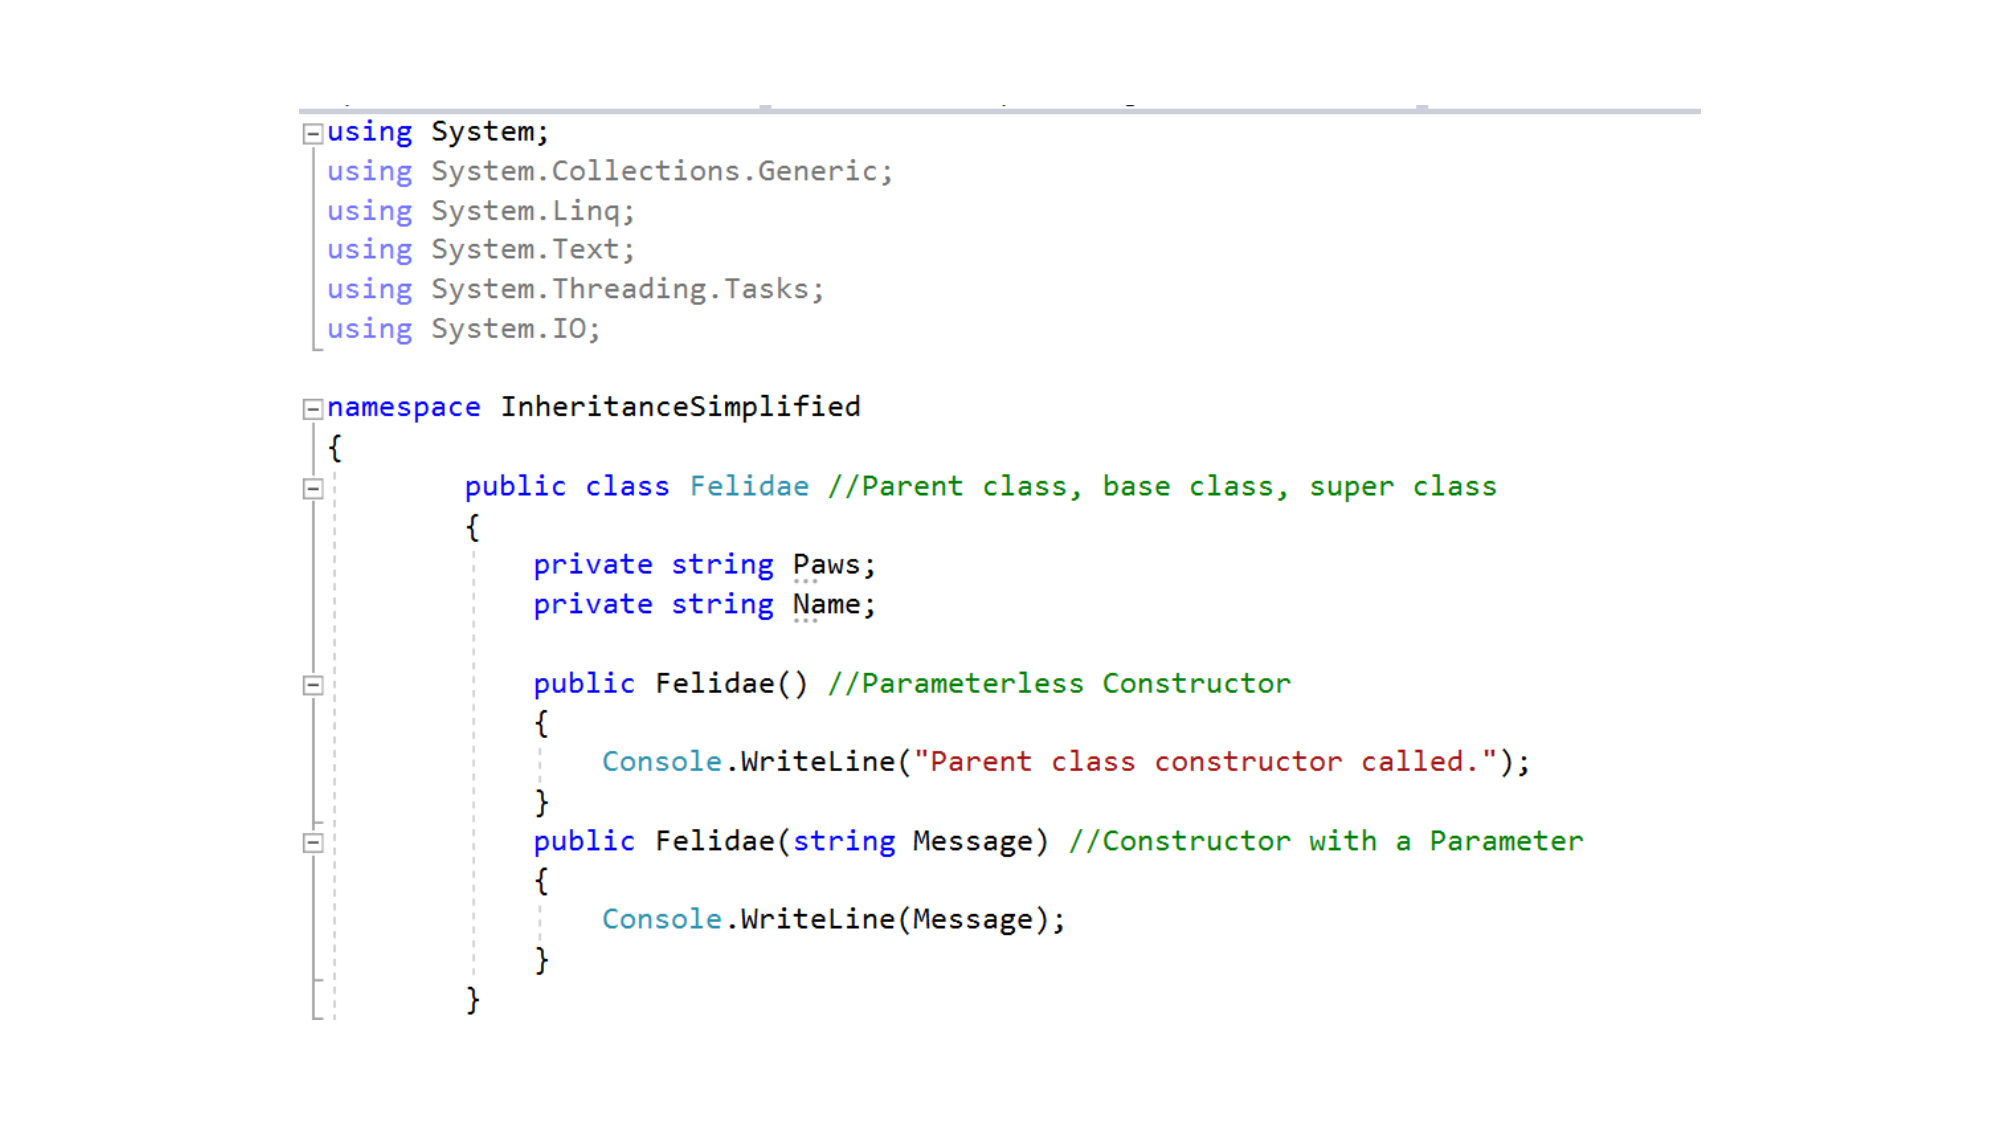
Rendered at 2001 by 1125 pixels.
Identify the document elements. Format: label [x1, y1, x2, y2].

picture [299, 105, 1701, 1020]
